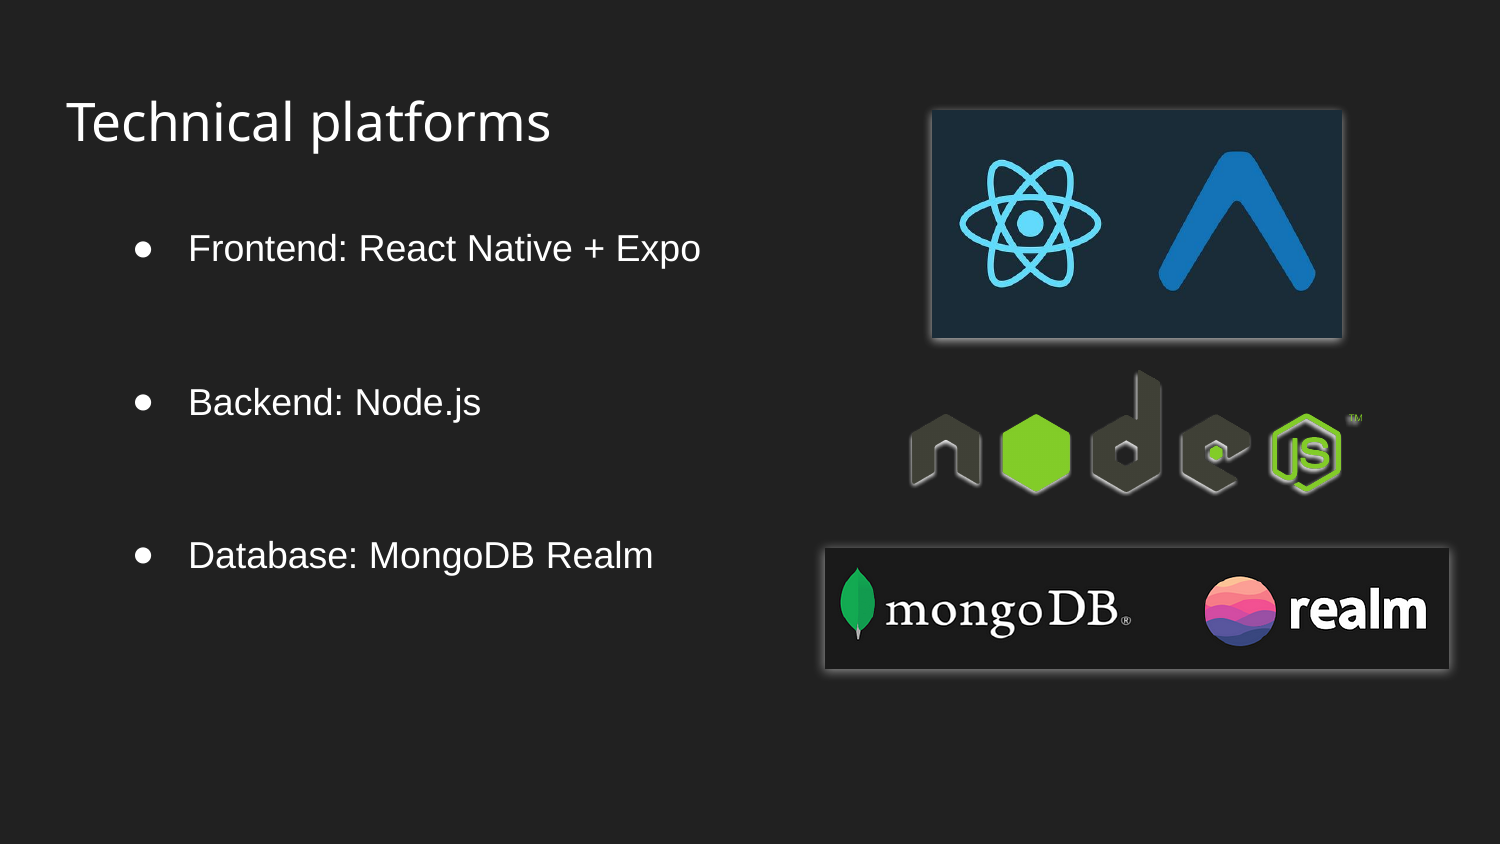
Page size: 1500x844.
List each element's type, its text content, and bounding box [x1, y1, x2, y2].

picture [932, 110, 1342, 339]
title Technical platforms [51, 72, 1449, 167]
picture [824, 548, 1450, 670]
subtitle Frontend: React Native + Expo Backend: Node.js Database: MongoDB Realm [98, 202, 1428, 740]
picture [912, 370, 1362, 492]
